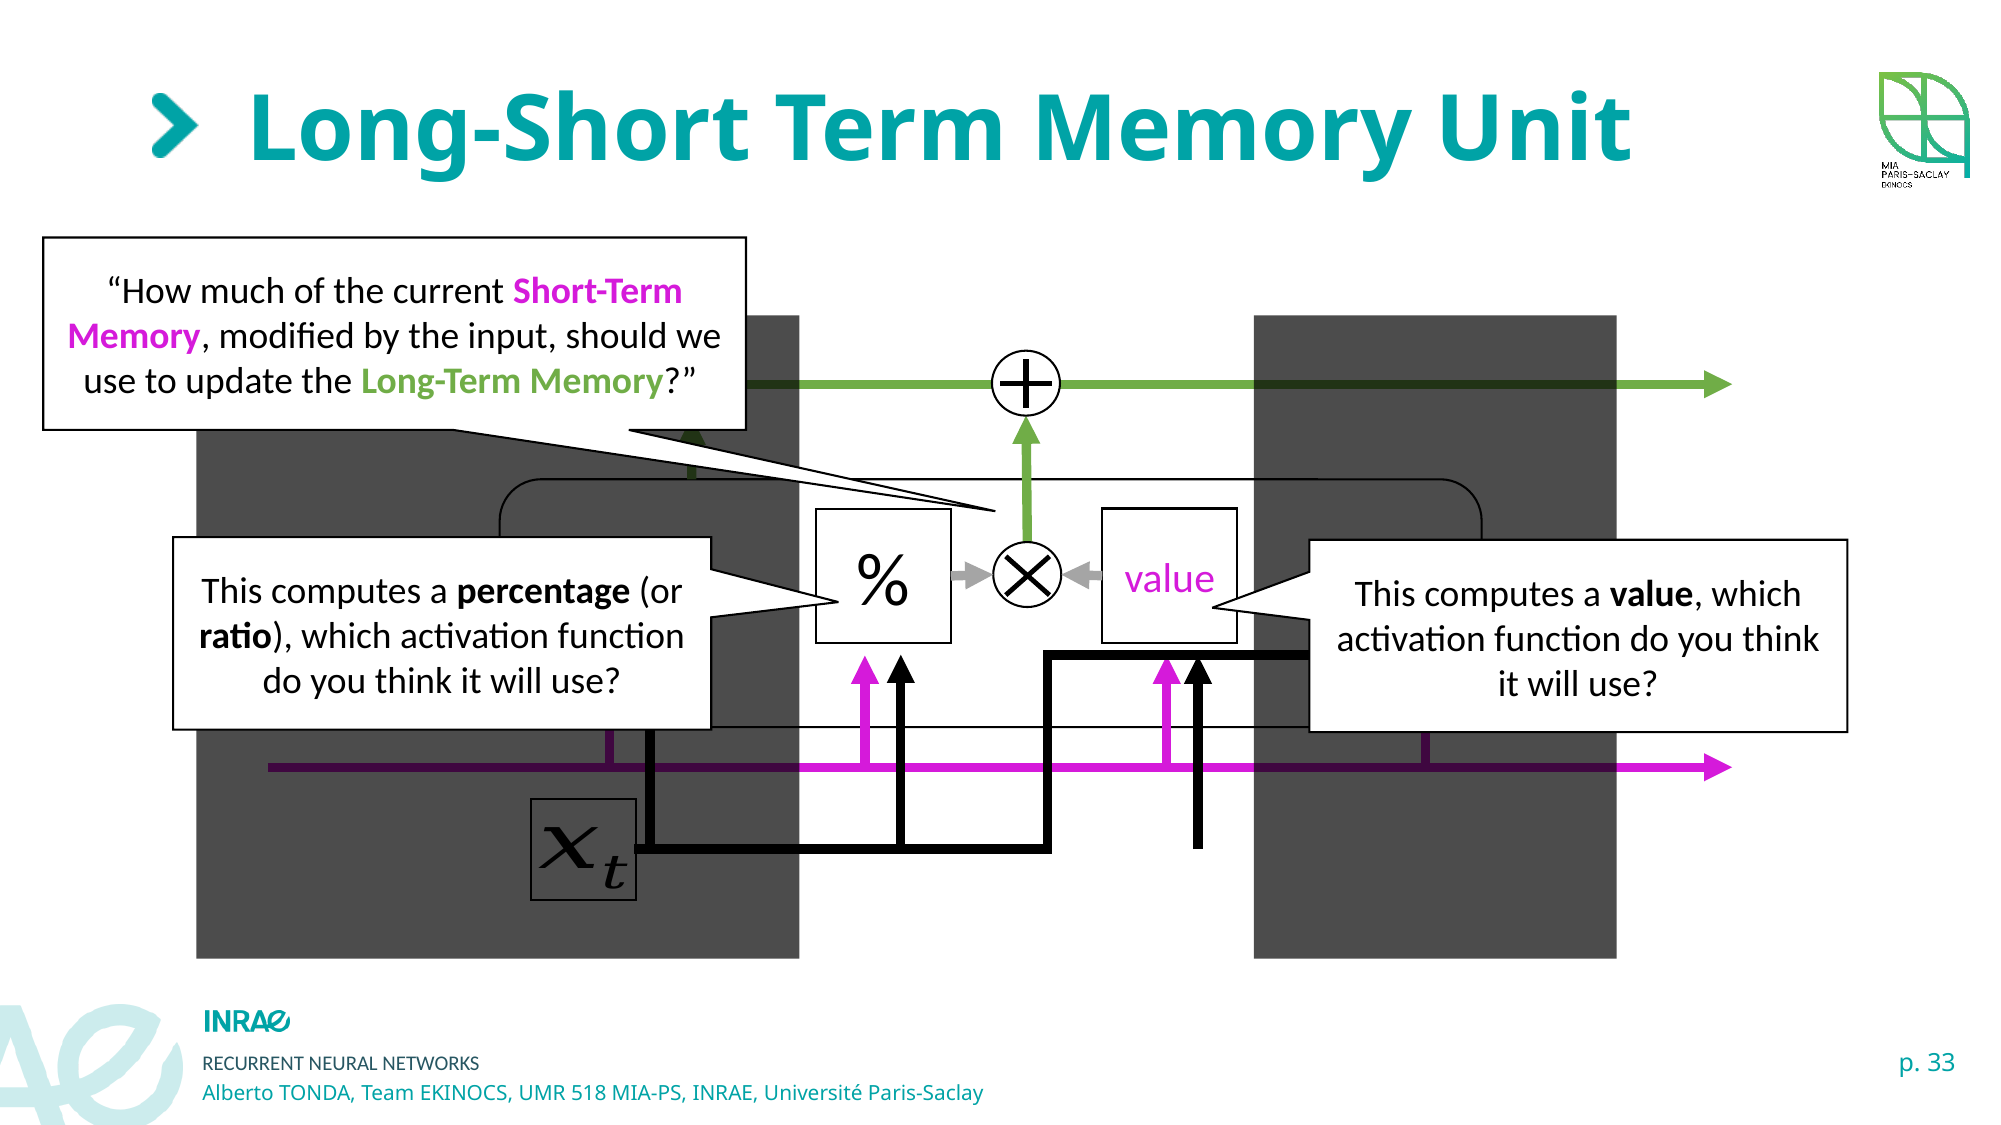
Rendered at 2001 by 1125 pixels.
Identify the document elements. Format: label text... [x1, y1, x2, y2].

picture [152, 93, 200, 158]
text_box [1253, 899, 1618, 960]
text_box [267, 349, 1733, 899]
text_box This computes a value, which activation function do you think it will use? [1733, 538, 1849, 734]
text_box [195, 431, 267, 536]
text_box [987, 539, 1069, 612]
text_box [748, 314, 801, 349]
text_box [1253, 314, 1618, 349]
text_box [195, 731, 801, 960]
text_box “How much of the current Short-Term Memory, modified by the input, should we use to update the Long-Term Memory?” [42, 236, 748, 431]
picture [0, 996, 329, 1125]
title Long-Short Term Memory Unit [137, 59, 1863, 203]
picture [1862, 54, 1986, 205]
text_box This computes a percentage (or ratio), which activation function do you think it will use? [172, 536, 267, 731]
